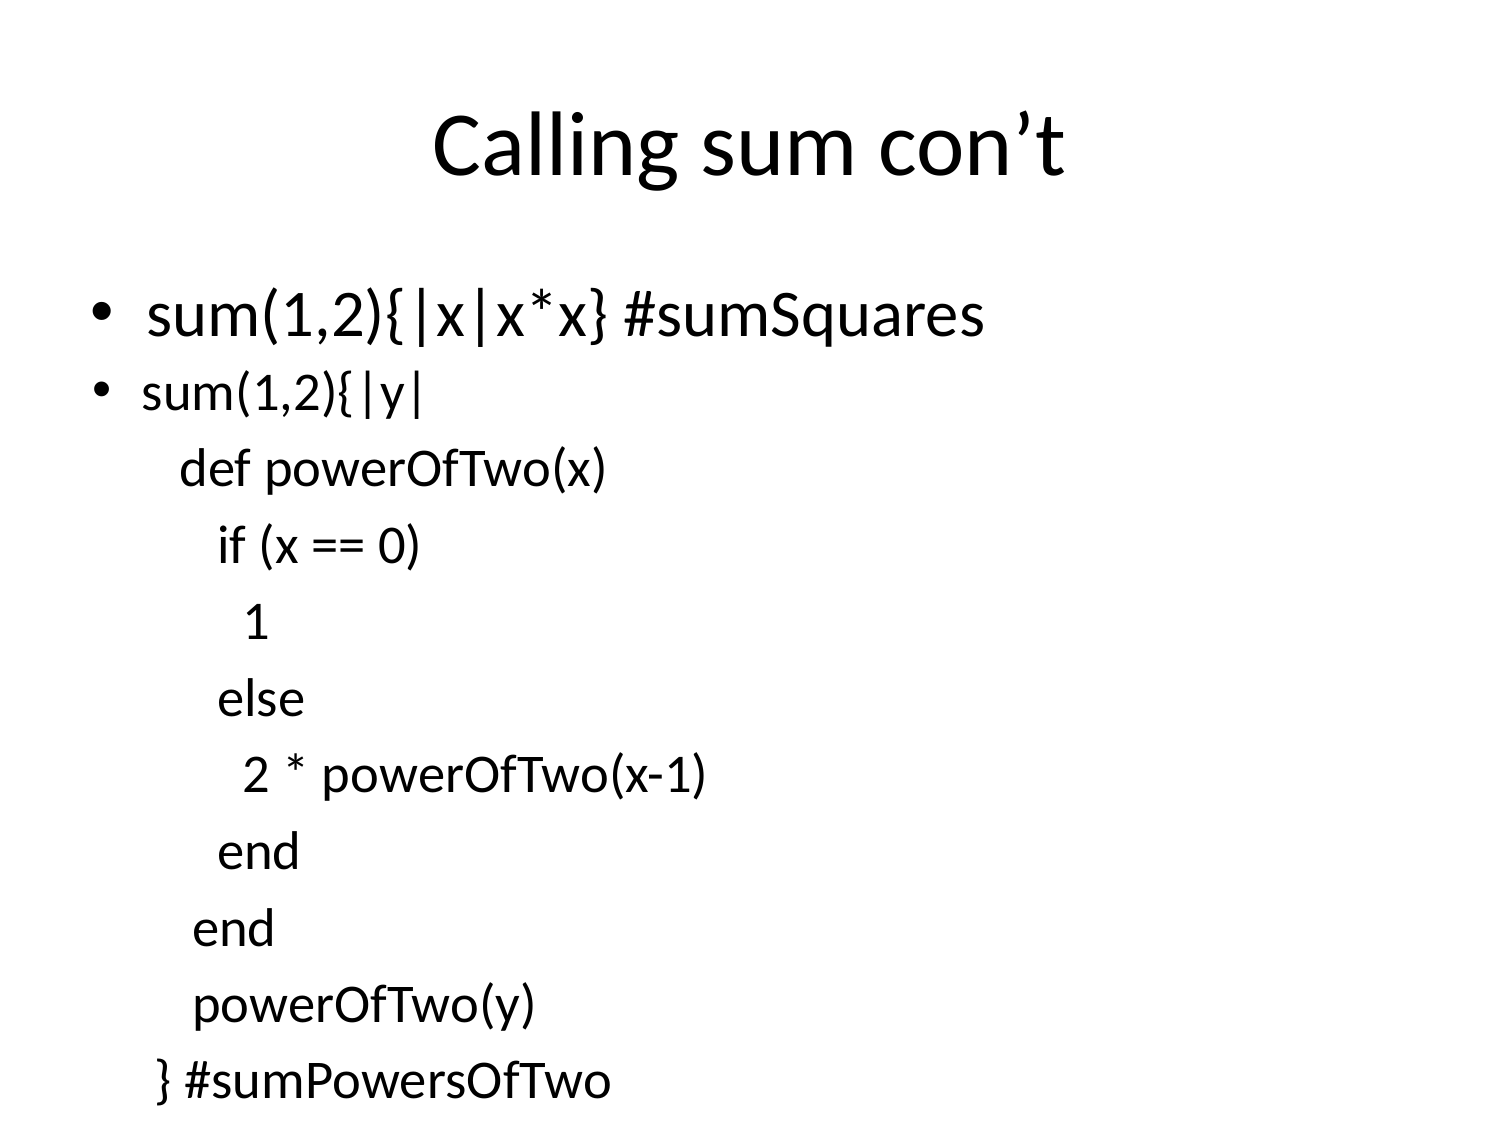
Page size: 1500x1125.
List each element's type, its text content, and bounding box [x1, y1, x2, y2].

title Calling sum con’t [75, 45, 1425, 233]
text_box sum(1,2){|y| def powerOfTwo(x) if (x == 0) 1 else 2 * powerOfTwo(x-1) end end powerOfTwo(y) } #sumPowersOfTwo [77, 348, 1428, 1125]
list sum(1,2){|x|x*x} #sumSquares [75, 262, 1425, 399]
